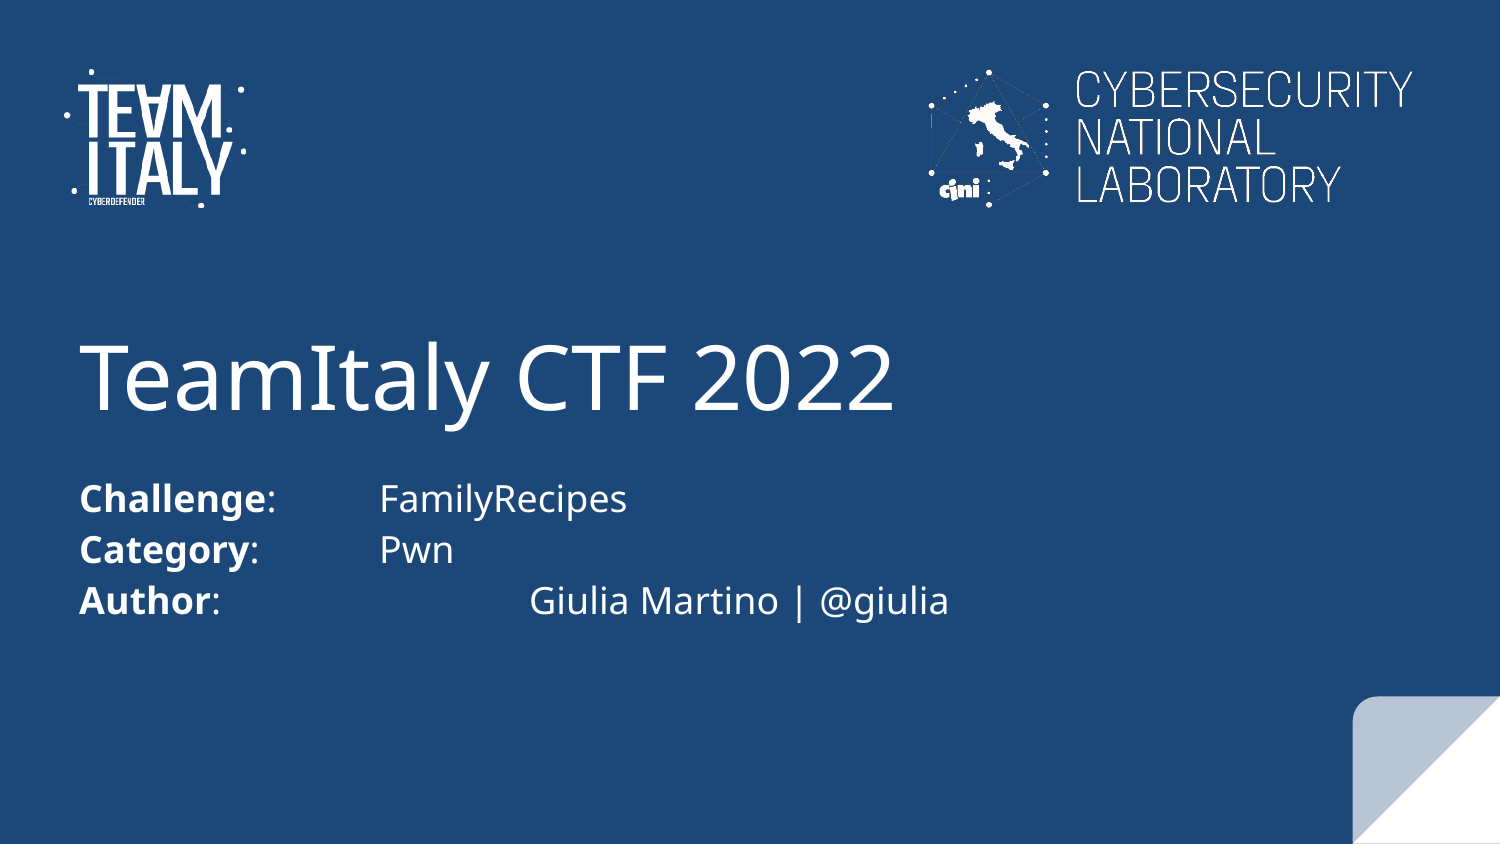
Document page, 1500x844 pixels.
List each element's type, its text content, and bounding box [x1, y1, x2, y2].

title TeamItaly CTF 2022 [64, 298, 1413, 452]
picture [63, 68, 246, 209]
subtitle Challenge: FamilyRecipes Category: Pwn Author: Giulia Martino | @giulia [64, 457, 1413, 673]
picture [927, 68, 1413, 209]
